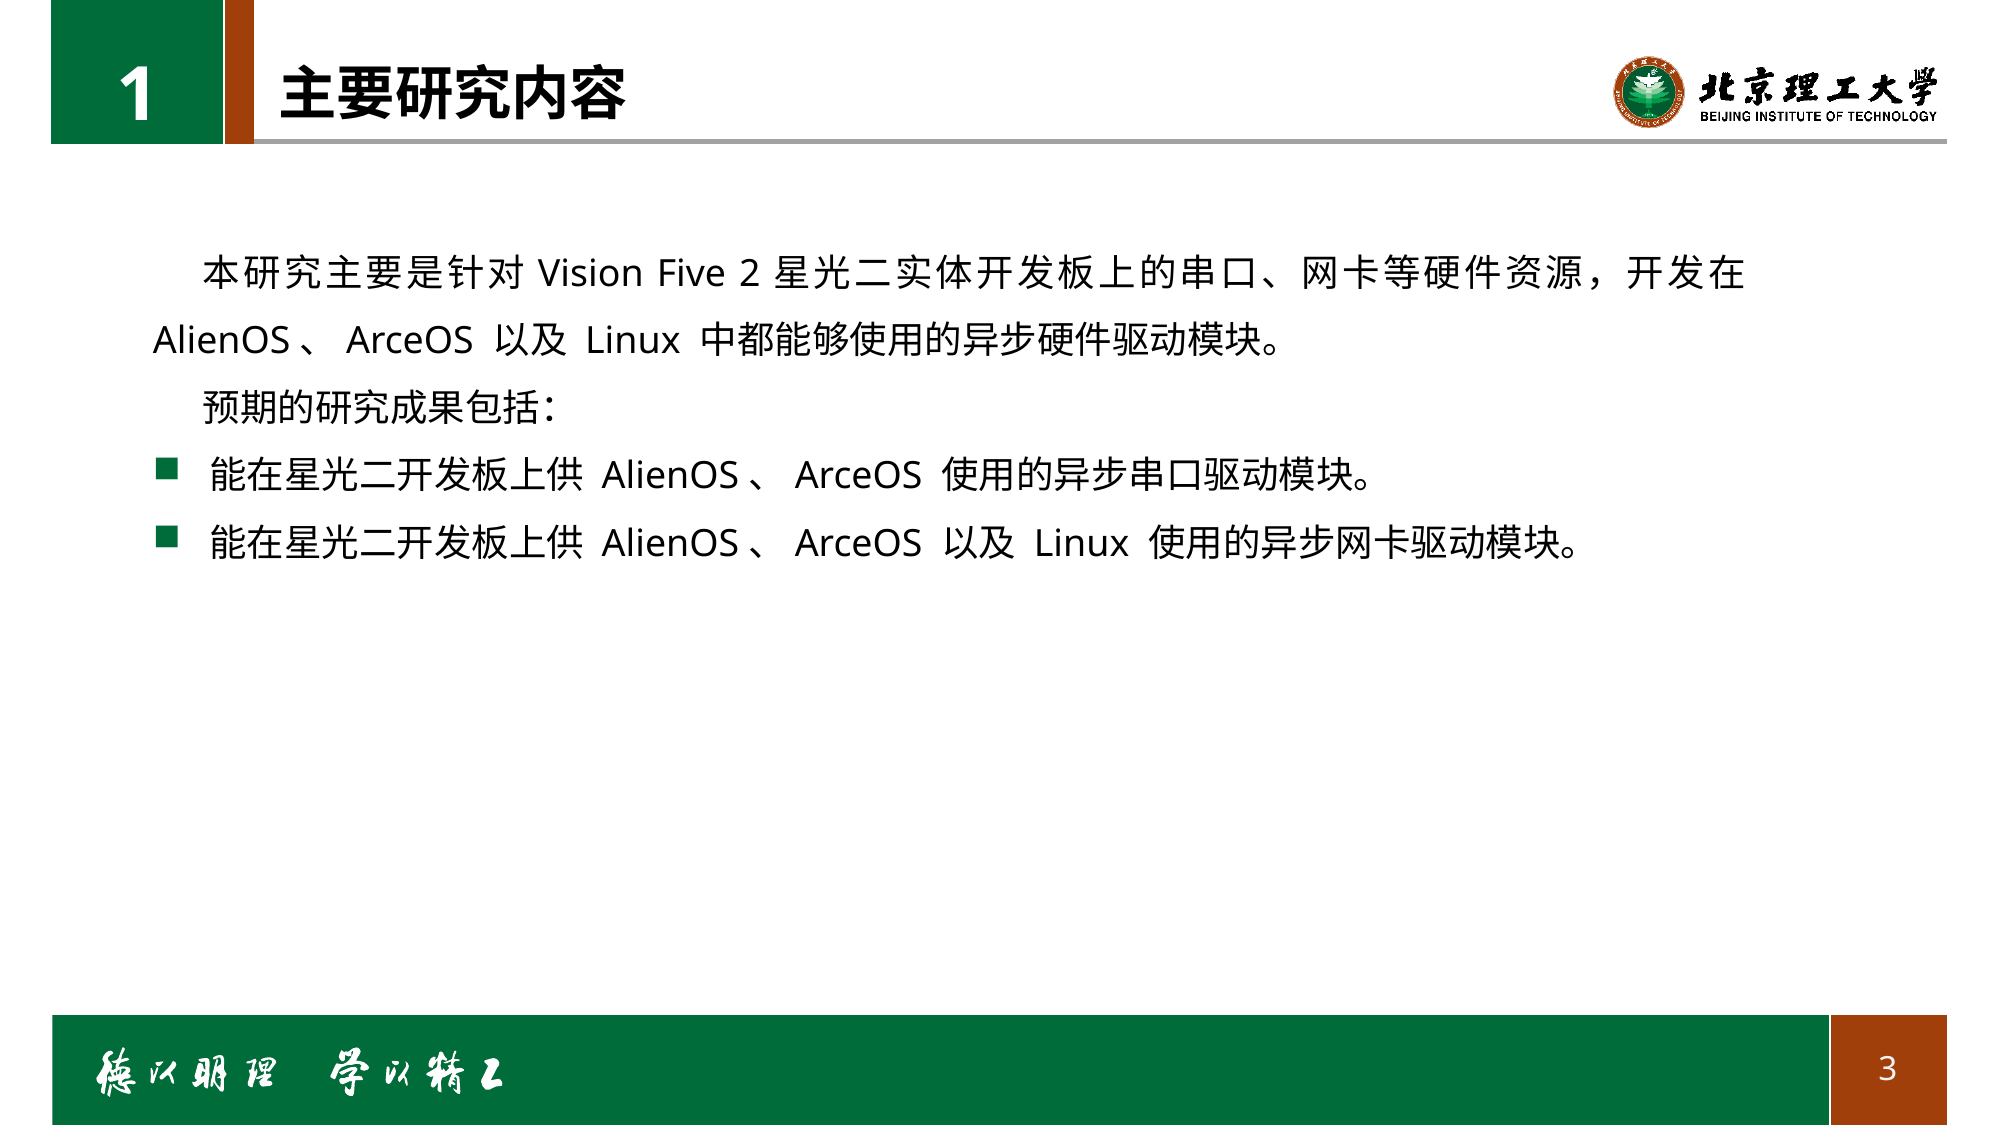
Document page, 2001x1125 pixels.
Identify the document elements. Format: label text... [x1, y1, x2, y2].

title 主要研究内容 [263, 56, 1682, 136]
picture [1682, 56, 1937, 128]
text_box 本研究主要是针对Vision Five 2星光二实体开发板上的串口、网卡等硬件资源，开发在 AlienOS、ArceOS 以及 Linux 中都能够使用的异步硬件驱动模块。 预期的研究成果包括： 能在星光二开发板上供 AlienOS、ArceOS 使用的异步串口驱动模块。 能在星光二开发板上供 AlienOS、ArceOS 以及 Linux 使用的异步网卡驱动模块。 [138, 218, 1762, 572]
text_box 1 [58, 38, 218, 144]
